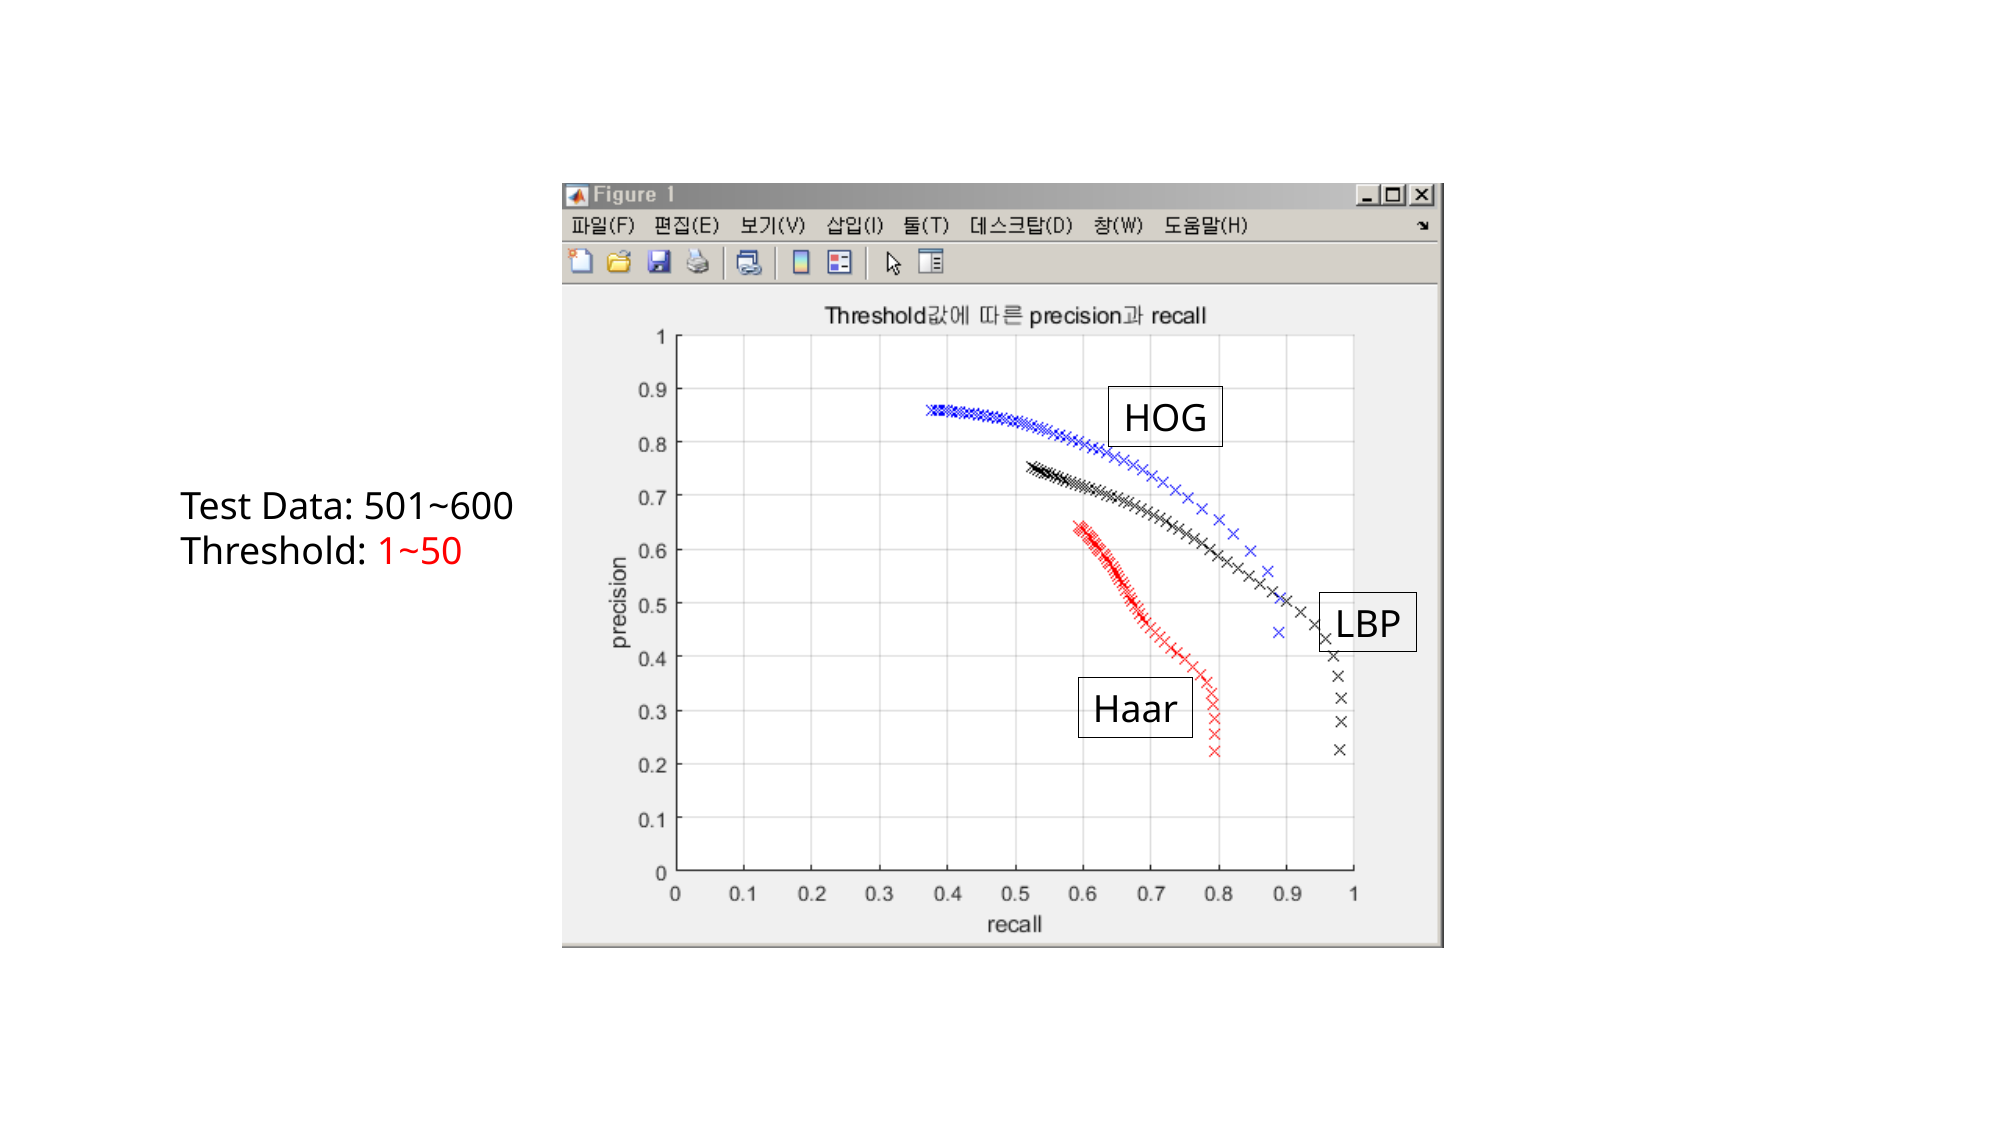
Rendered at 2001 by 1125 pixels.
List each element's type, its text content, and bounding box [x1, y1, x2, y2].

picture [562, 183, 1444, 948]
text_box Test Data: 501~600 Threshold: 1~50 [165, 474, 537, 580]
